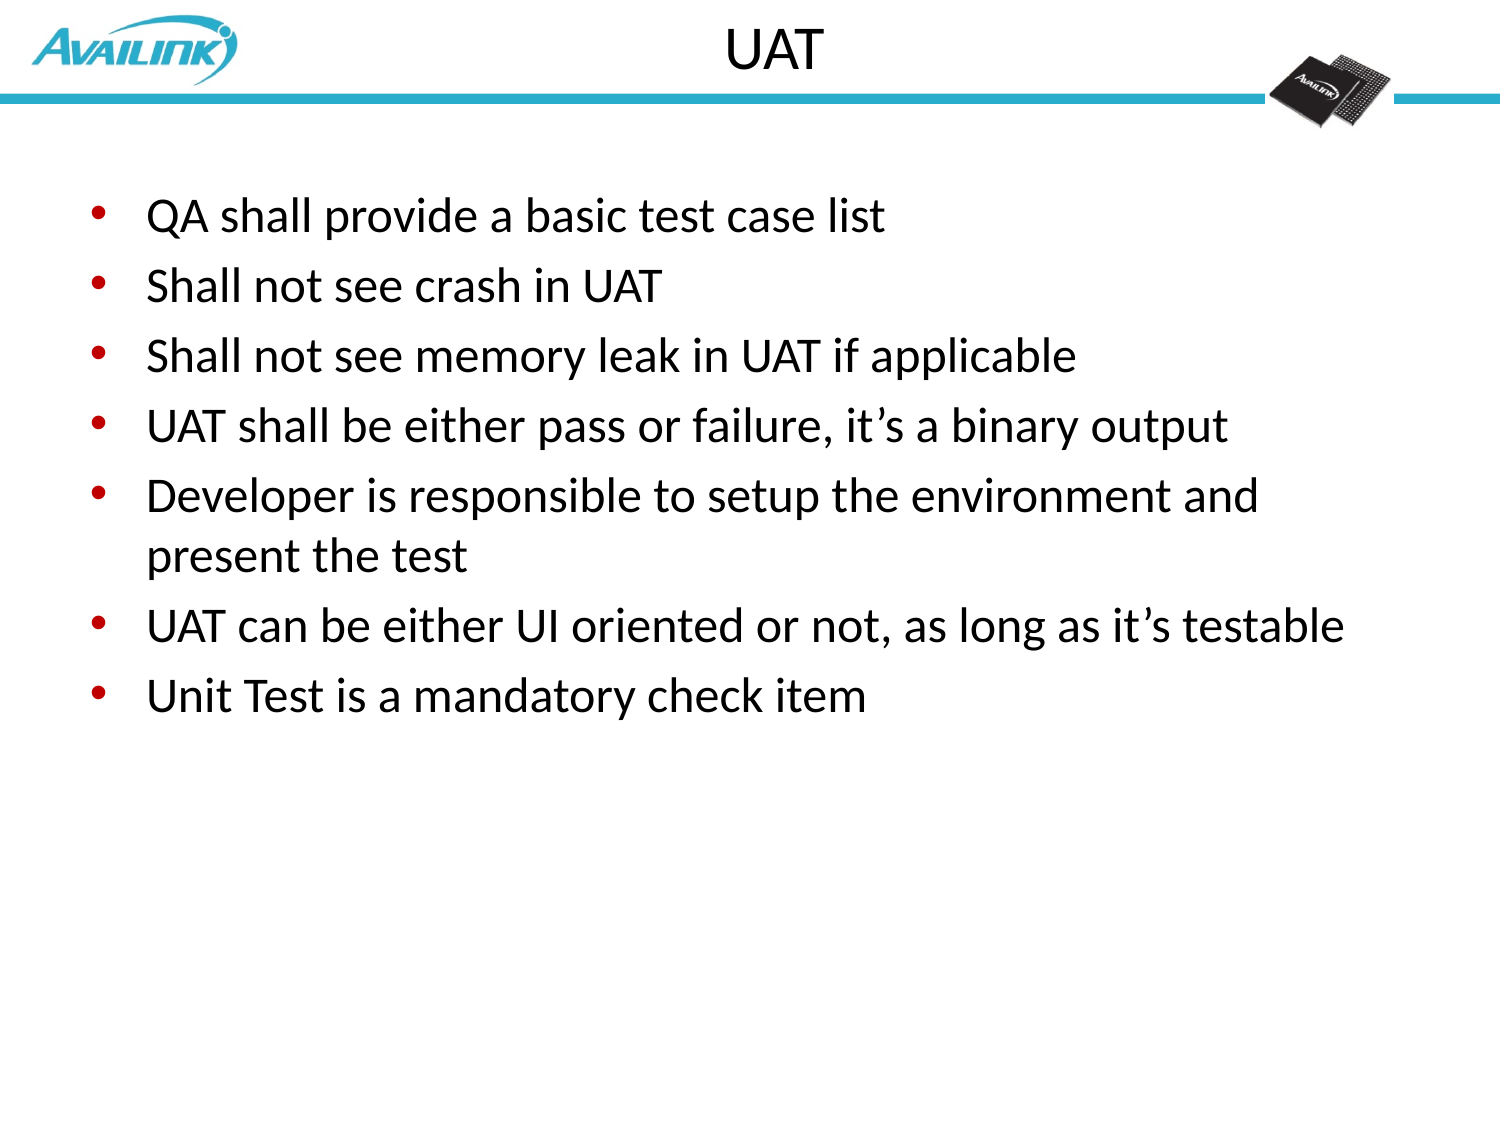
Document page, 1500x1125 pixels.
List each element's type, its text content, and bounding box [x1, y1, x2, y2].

picture [1265, 105, 1394, 141]
list QA shall provide a basic test case list Shall not see crash in UAT Shall not see memory leak in UAT if applicable UAT shall be either pass or failure, it’s a binary output Developer is responsible to setup the environment and present the test UAT can be either UI oriented or not, as long as it’s testable Unit Test is a mandatory check item [75, 174, 1425, 1005]
title UAT [99, 0, 1450, 105]
picture [23, 11, 99, 89]
